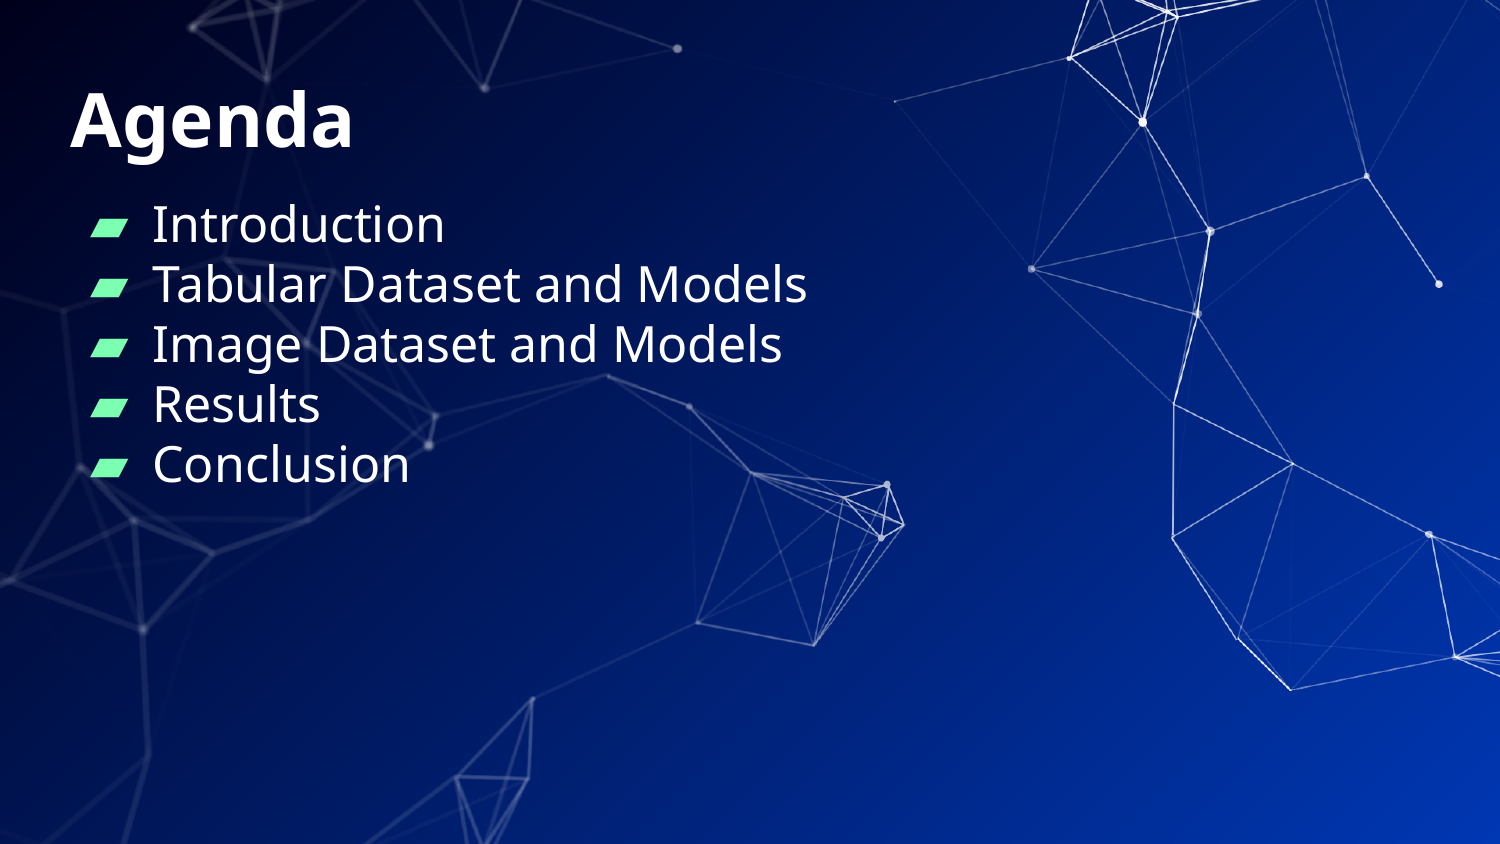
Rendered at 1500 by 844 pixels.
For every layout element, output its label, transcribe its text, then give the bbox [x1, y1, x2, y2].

list Introduction Tabular Dataset and Models Image Dataset and Models Results Conclusion [77, 192, 1067, 709]
picture [0, 0, 1500, 844]
title Agenda [70, 21, 1060, 163]
